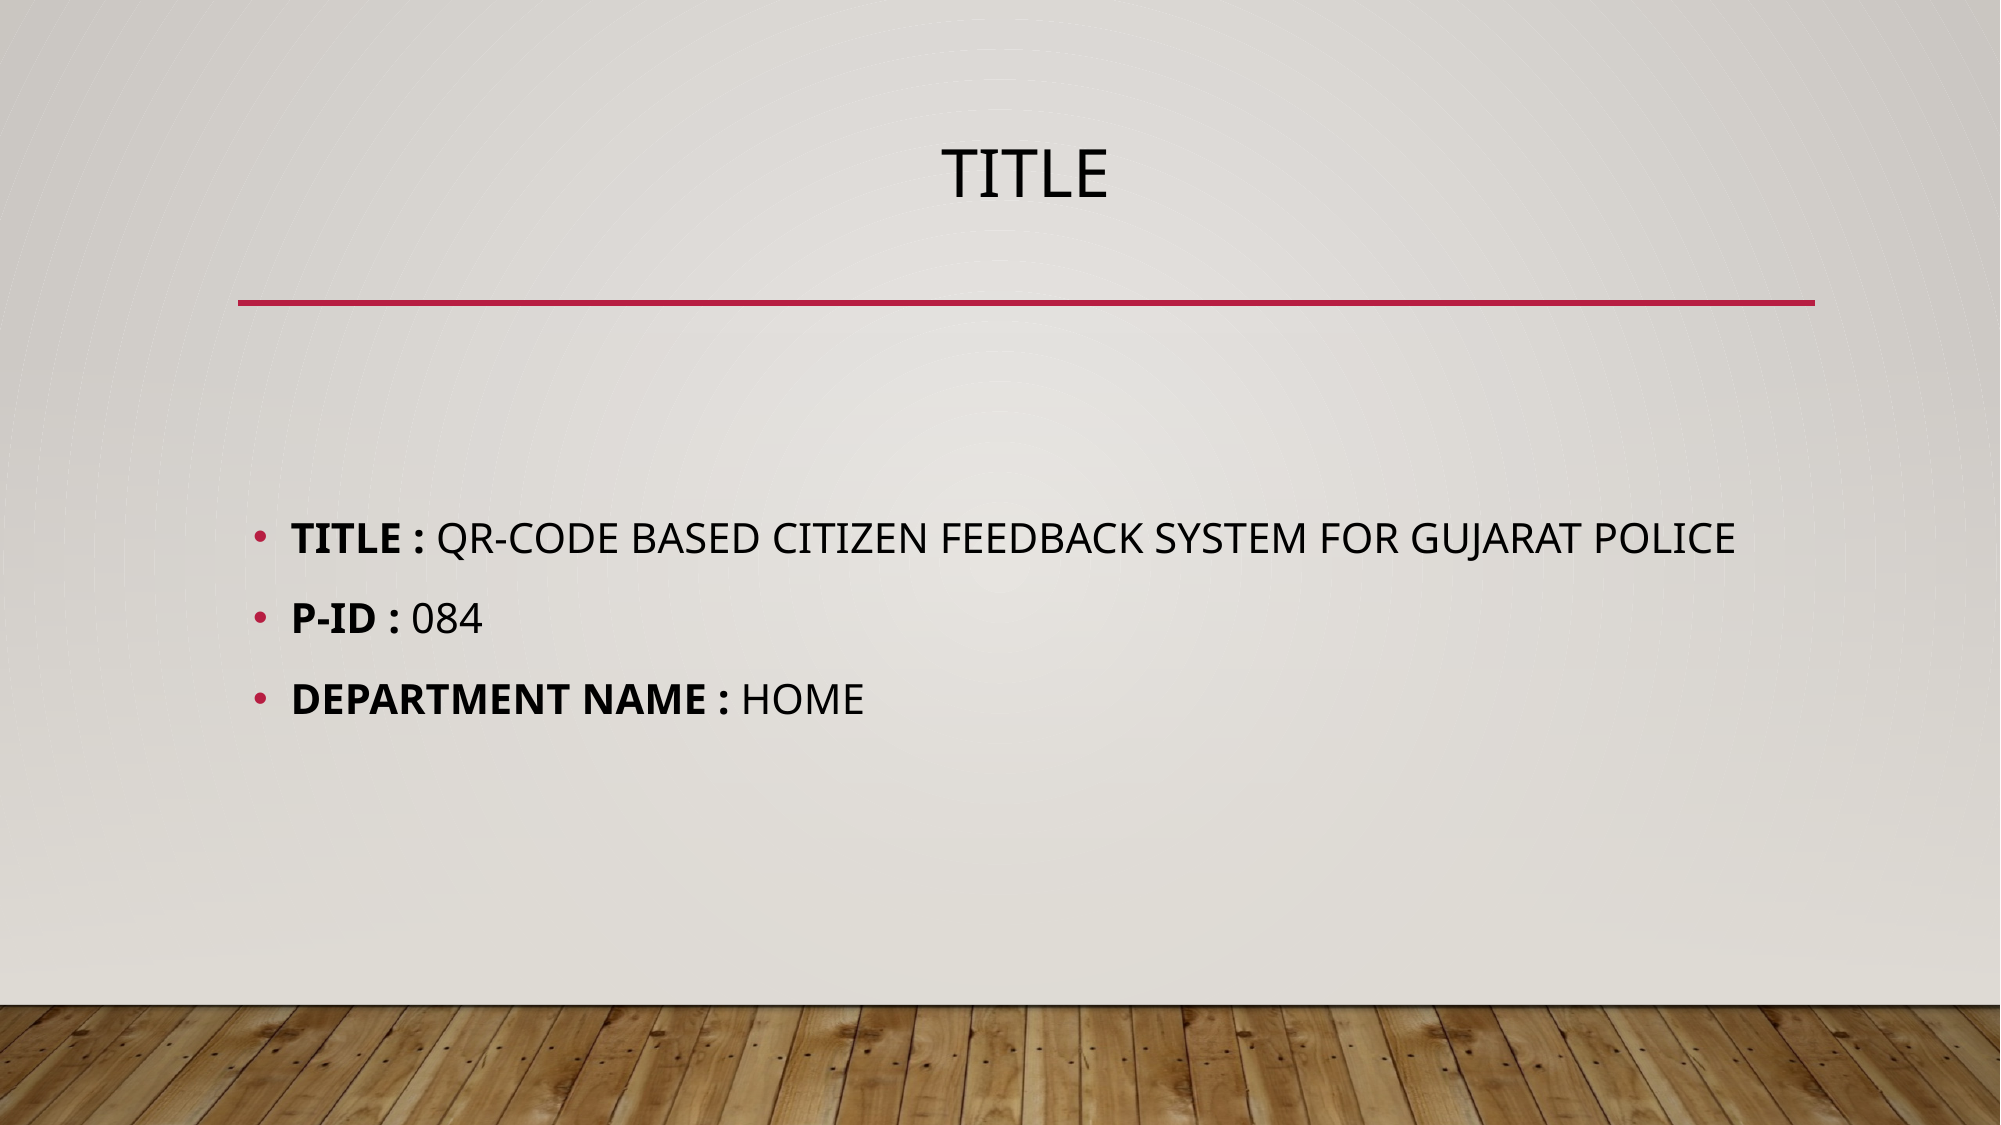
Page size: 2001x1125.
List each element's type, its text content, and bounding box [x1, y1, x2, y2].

list TITLE : QR-CODE BASED CITIZEN FEEDBACK SYSTEM FOR GUJARAT POLICE P-ID : 084 DEPARTMENT NAME : HOME [238, 493, 1814, 1060]
title TITLE [238, 131, 1814, 305]
picture [0, 1005, 2000, 1125]
